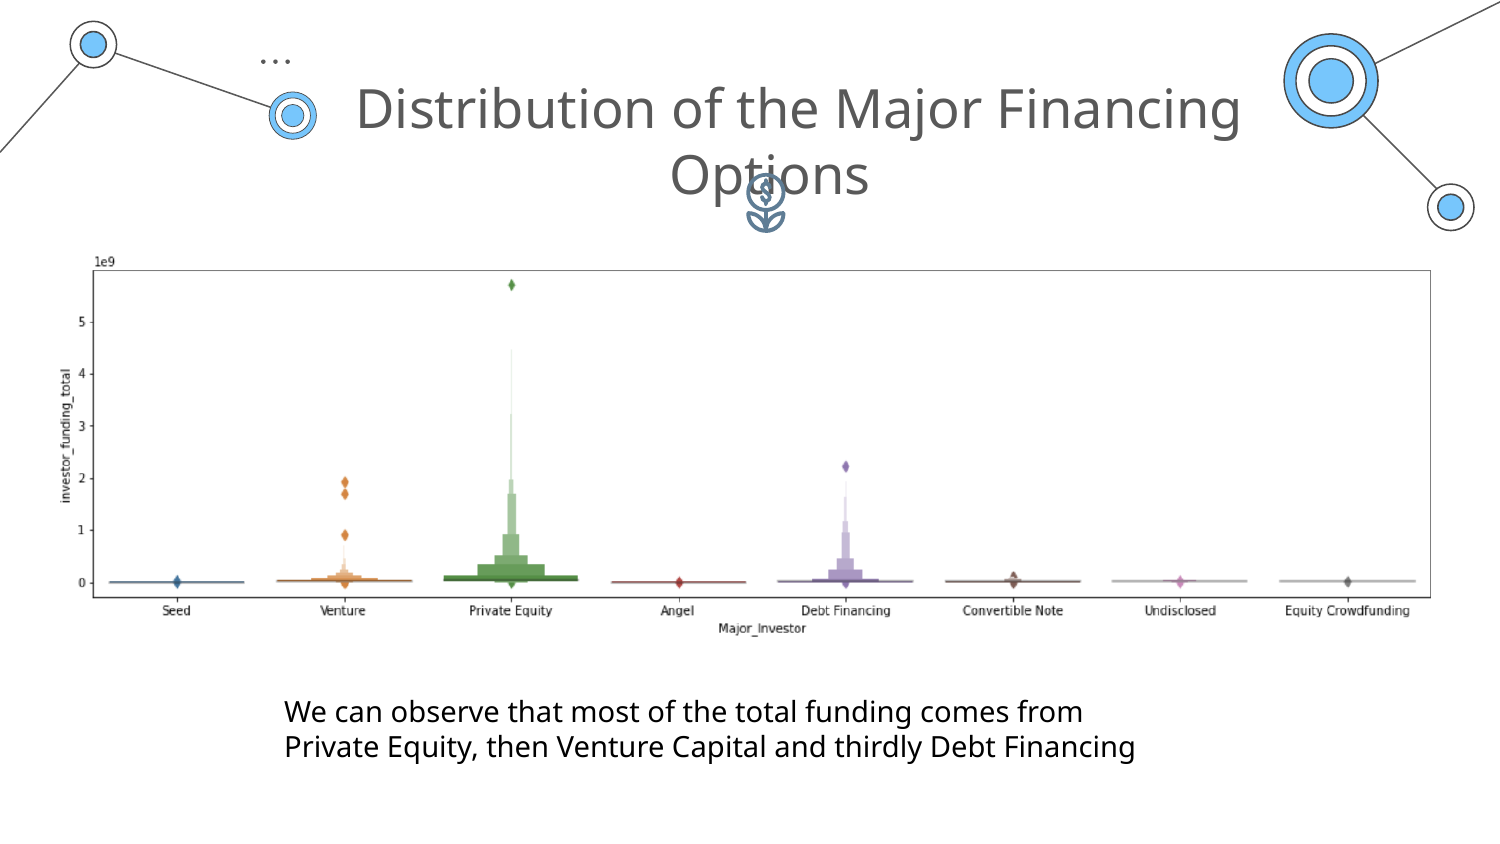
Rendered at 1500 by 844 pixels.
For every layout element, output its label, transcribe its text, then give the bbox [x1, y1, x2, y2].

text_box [745, 172, 786, 234]
title Distribution of the Major Financing Options [284, 55, 1270, 150]
picture [24, 255, 1476, 654]
text_box We can observe that most of the total funding comes from Private Equity, then Venture Capital and thirdly Debt Financing [269, 678, 1174, 762]
